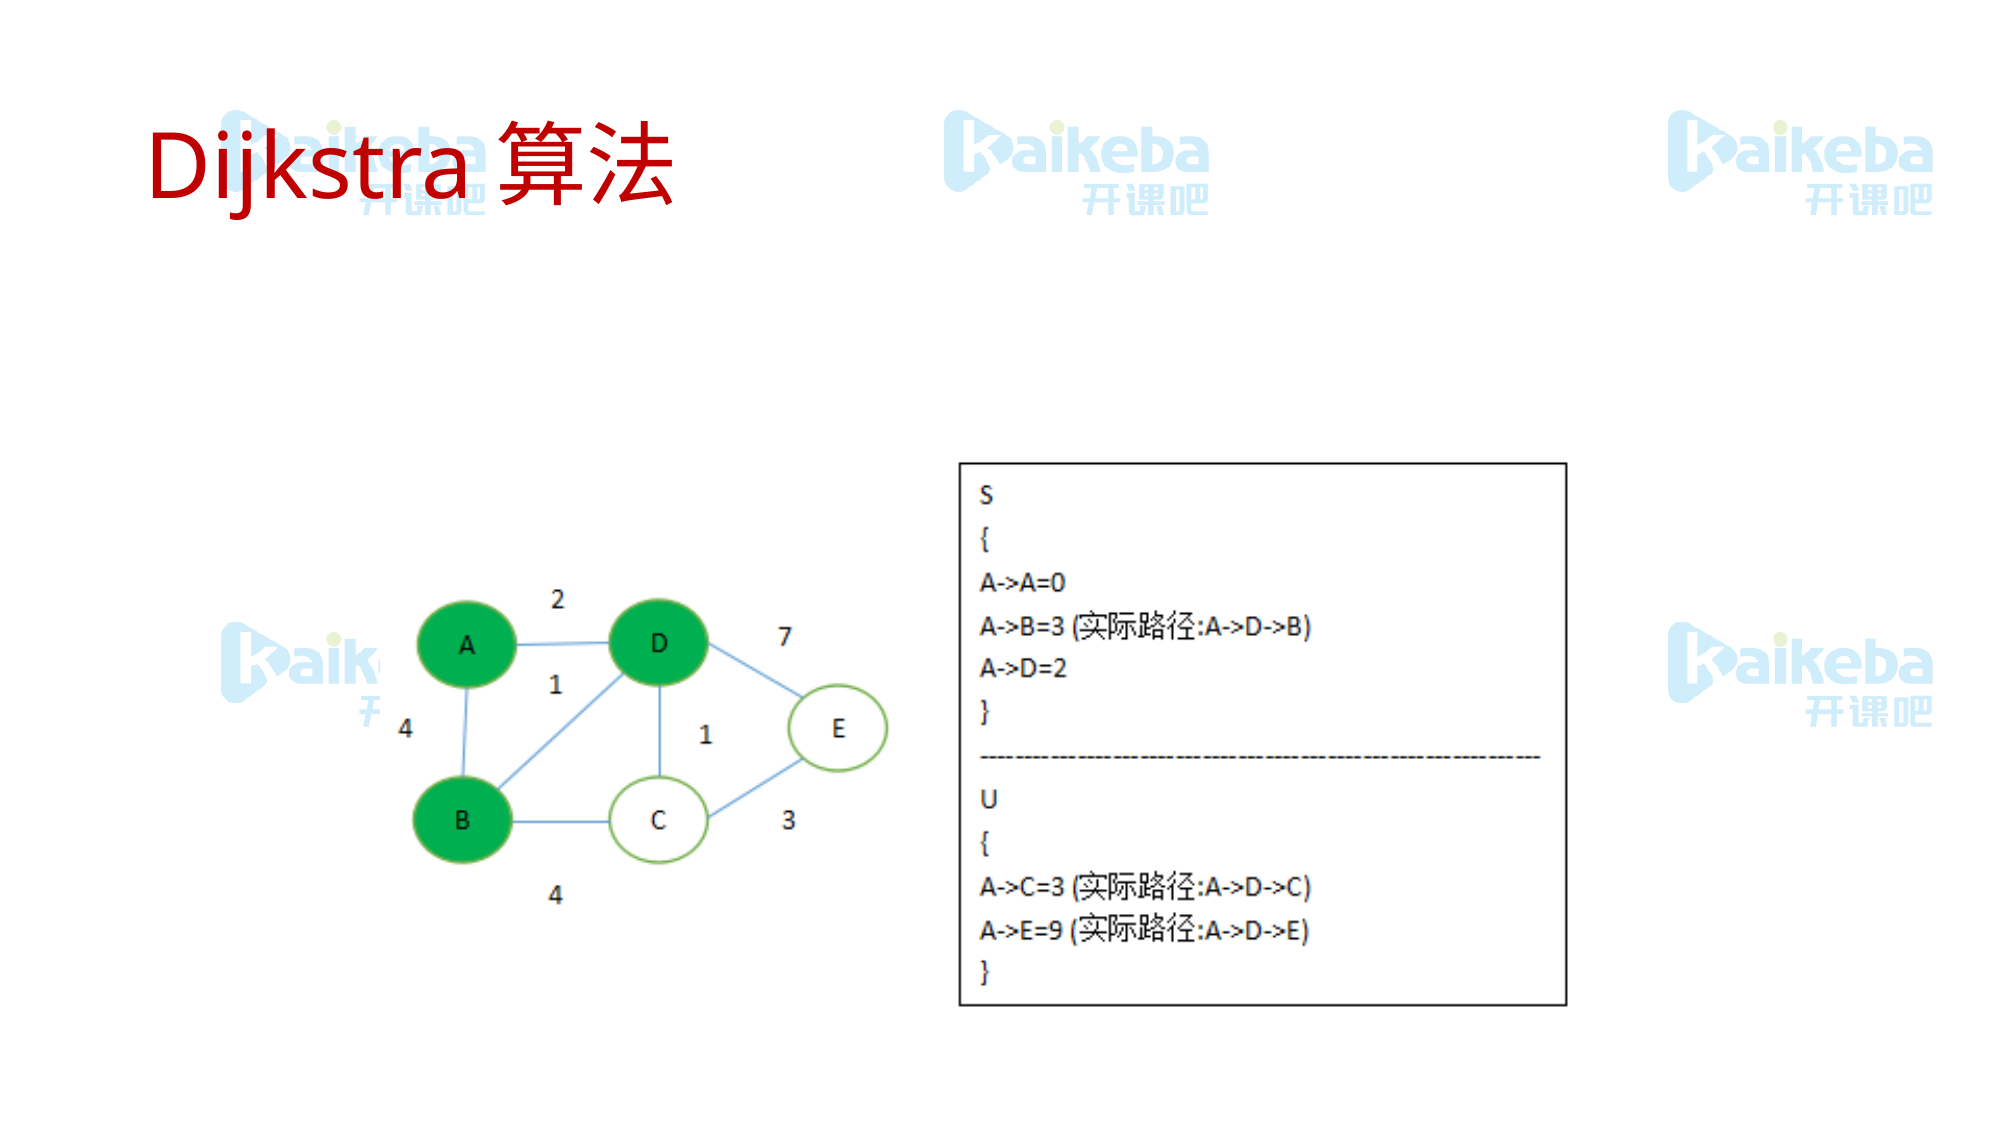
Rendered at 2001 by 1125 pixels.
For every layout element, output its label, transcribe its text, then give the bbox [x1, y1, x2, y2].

picture [380, 438, 1620, 1036]
title Dijkstra算法 [136, 59, 1863, 278]
